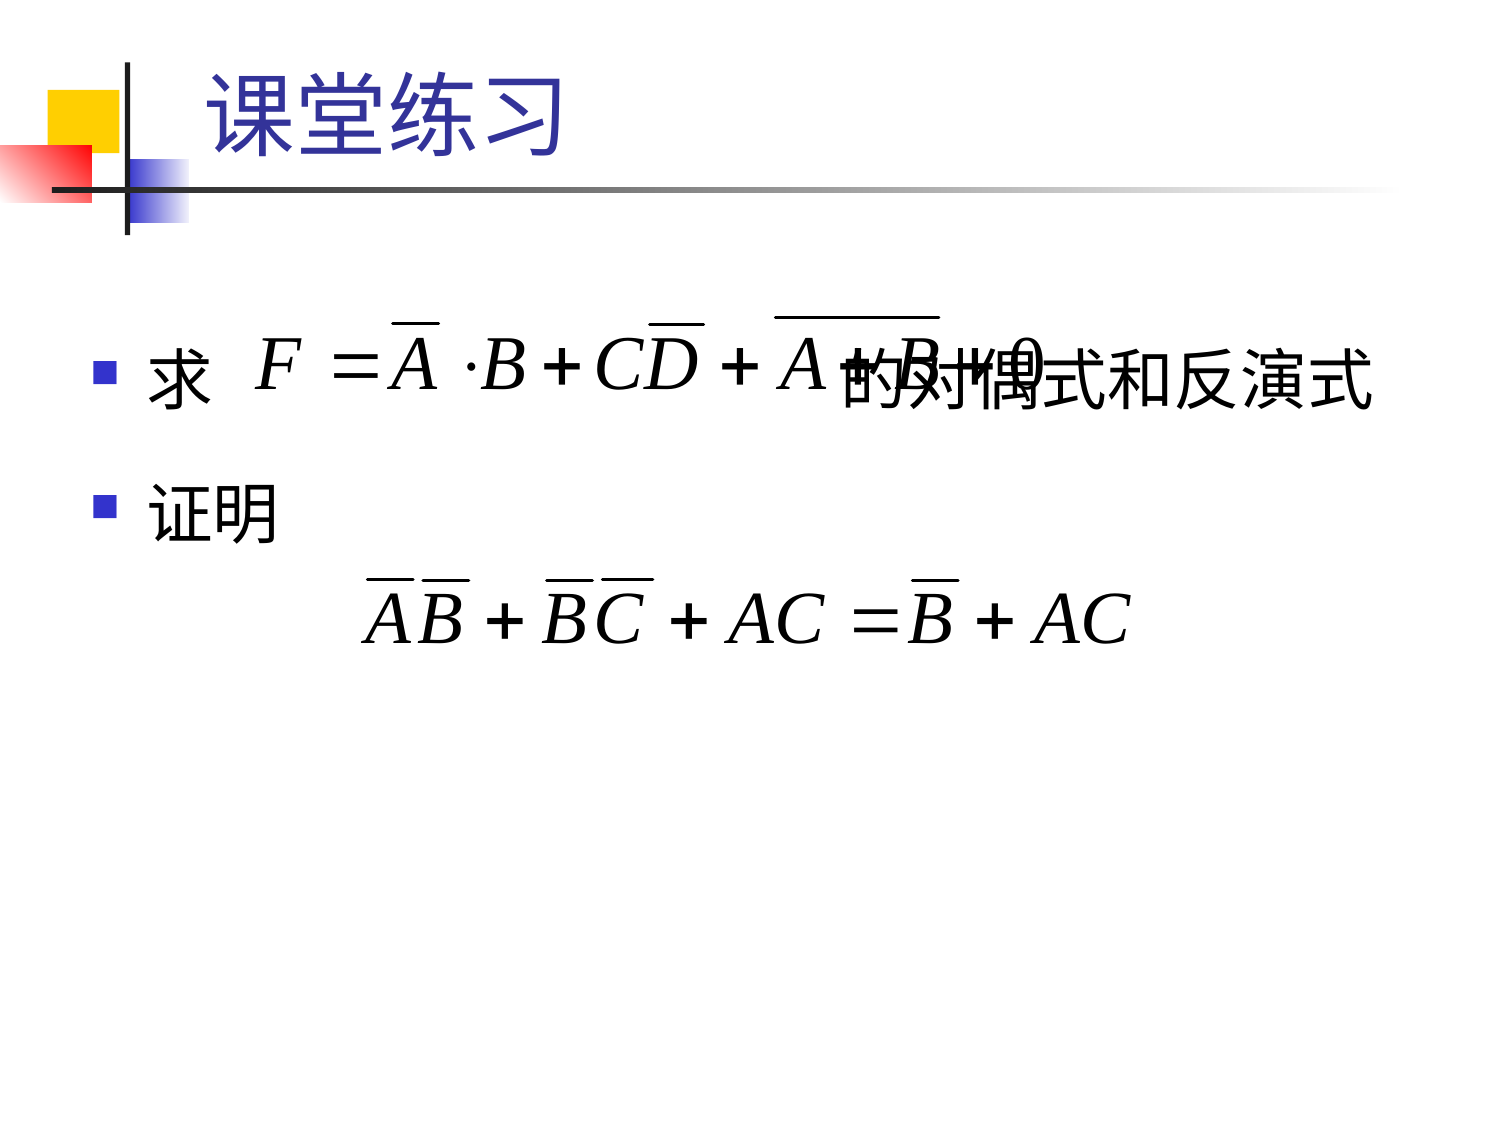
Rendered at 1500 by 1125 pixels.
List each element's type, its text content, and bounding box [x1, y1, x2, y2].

title 课堂练习 [188, 75, 1468, 175]
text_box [241, 298, 1058, 410]
list 求 的对偶式和反演式 证明 [75, 290, 1450, 1025]
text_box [348, 562, 1149, 663]
